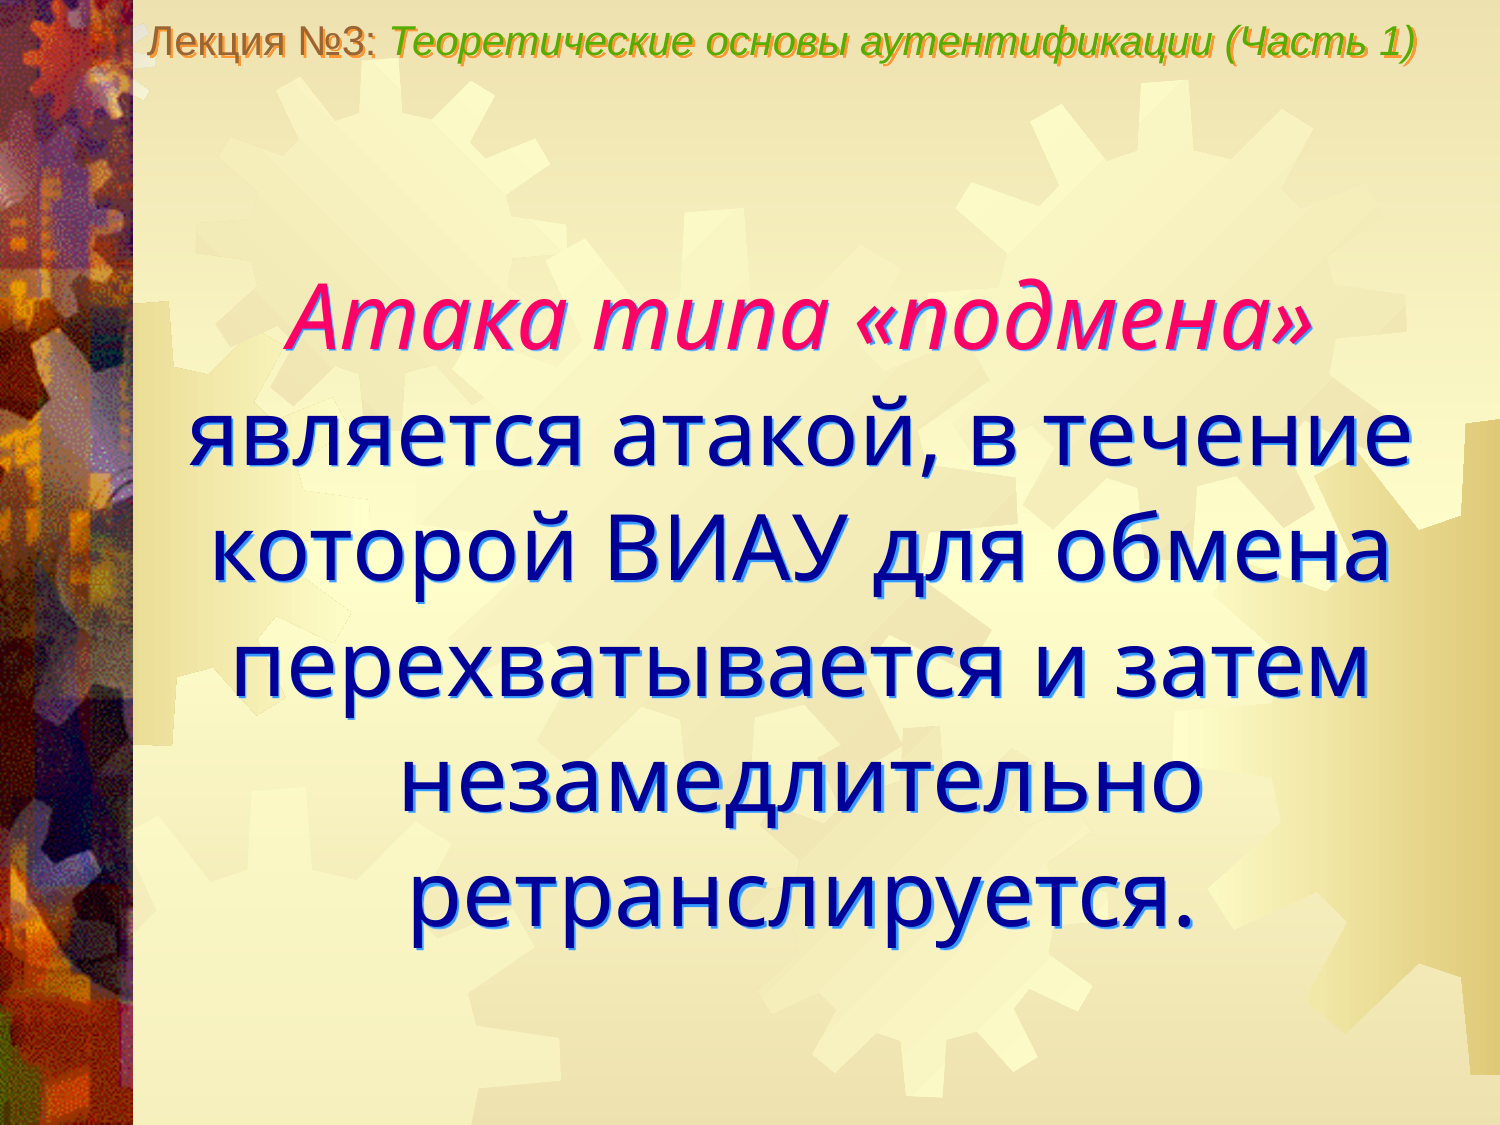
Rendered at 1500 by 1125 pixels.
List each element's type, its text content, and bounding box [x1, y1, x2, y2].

text_box Лекция №3: Теоретические основы аутентификации (Часть 1) [123, 19, 1500, 65]
text_box Атака типа «подмена» является атакой, в течение которой ВИАУ для обмена перехватывается и затем незамедлительно ретранслируется. [152, 252, 1452, 946]
picture [0, 0, 133, 1125]
